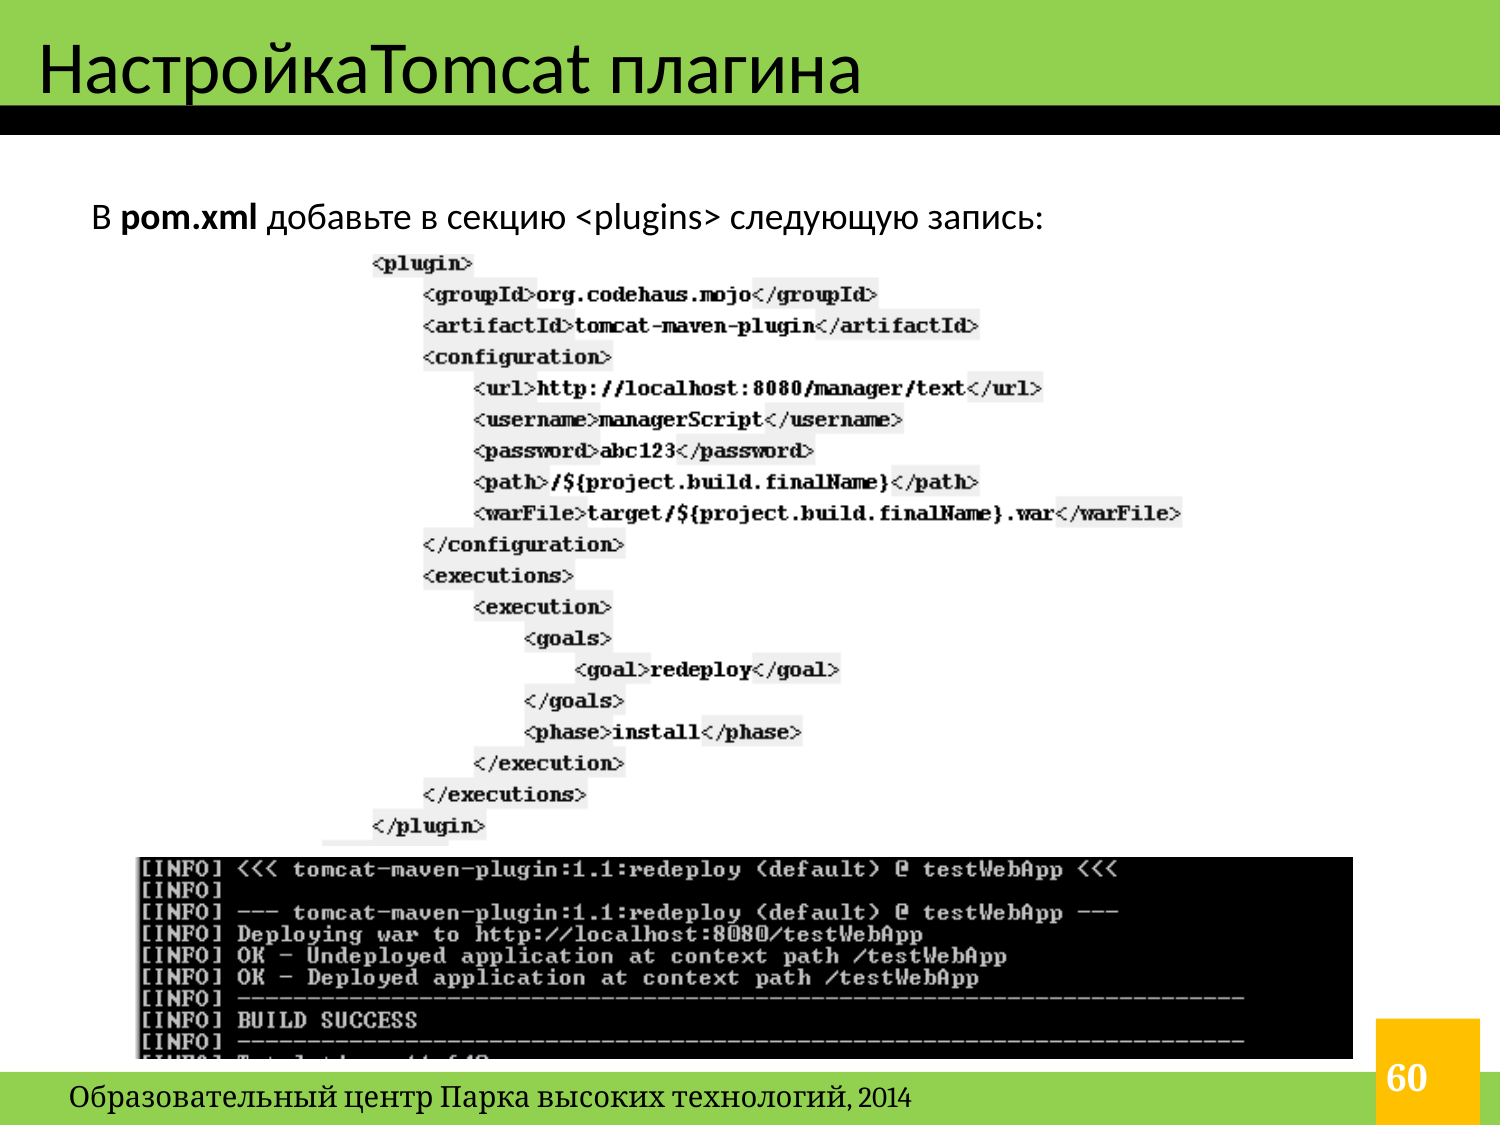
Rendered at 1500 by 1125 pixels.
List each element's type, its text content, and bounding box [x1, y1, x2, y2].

text_box В pom.xml добавьте в секцию <plugins> следующую запись: [76, 184, 1366, 245]
slide_number 60 [1092, 1046, 1443, 1107]
picture [135, 857, 1353, 1059]
text_box НастройкаTomcat плагина [23, 11, 1465, 117]
picture [234, 254, 1200, 847]
